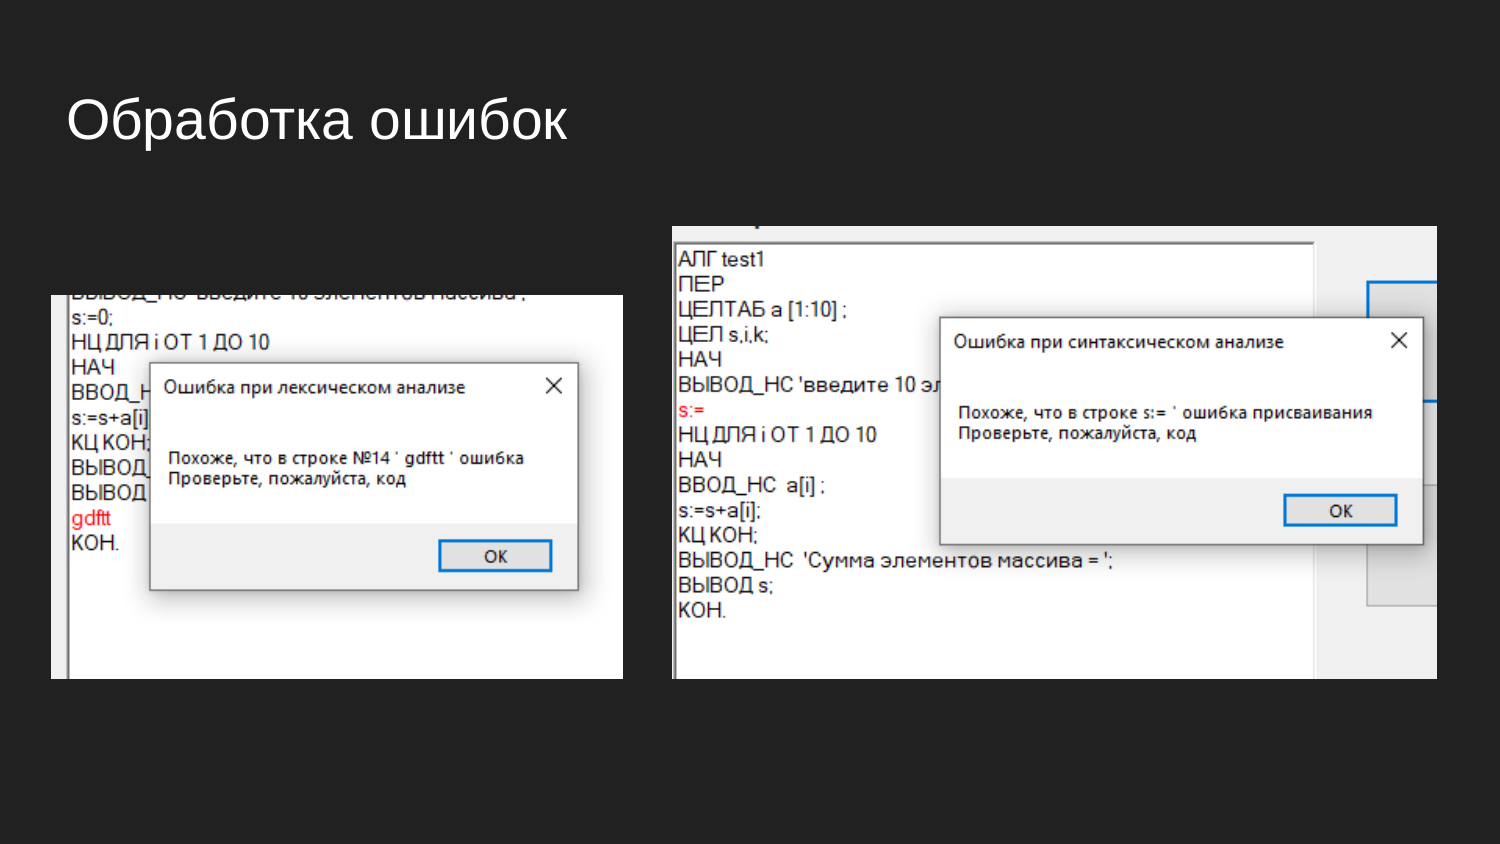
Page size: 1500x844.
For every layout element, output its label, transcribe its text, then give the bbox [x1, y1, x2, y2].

picture [672, 226, 1438, 679]
picture [50, 295, 624, 679]
title Обработка ошибок [51, 72, 1449, 167]
